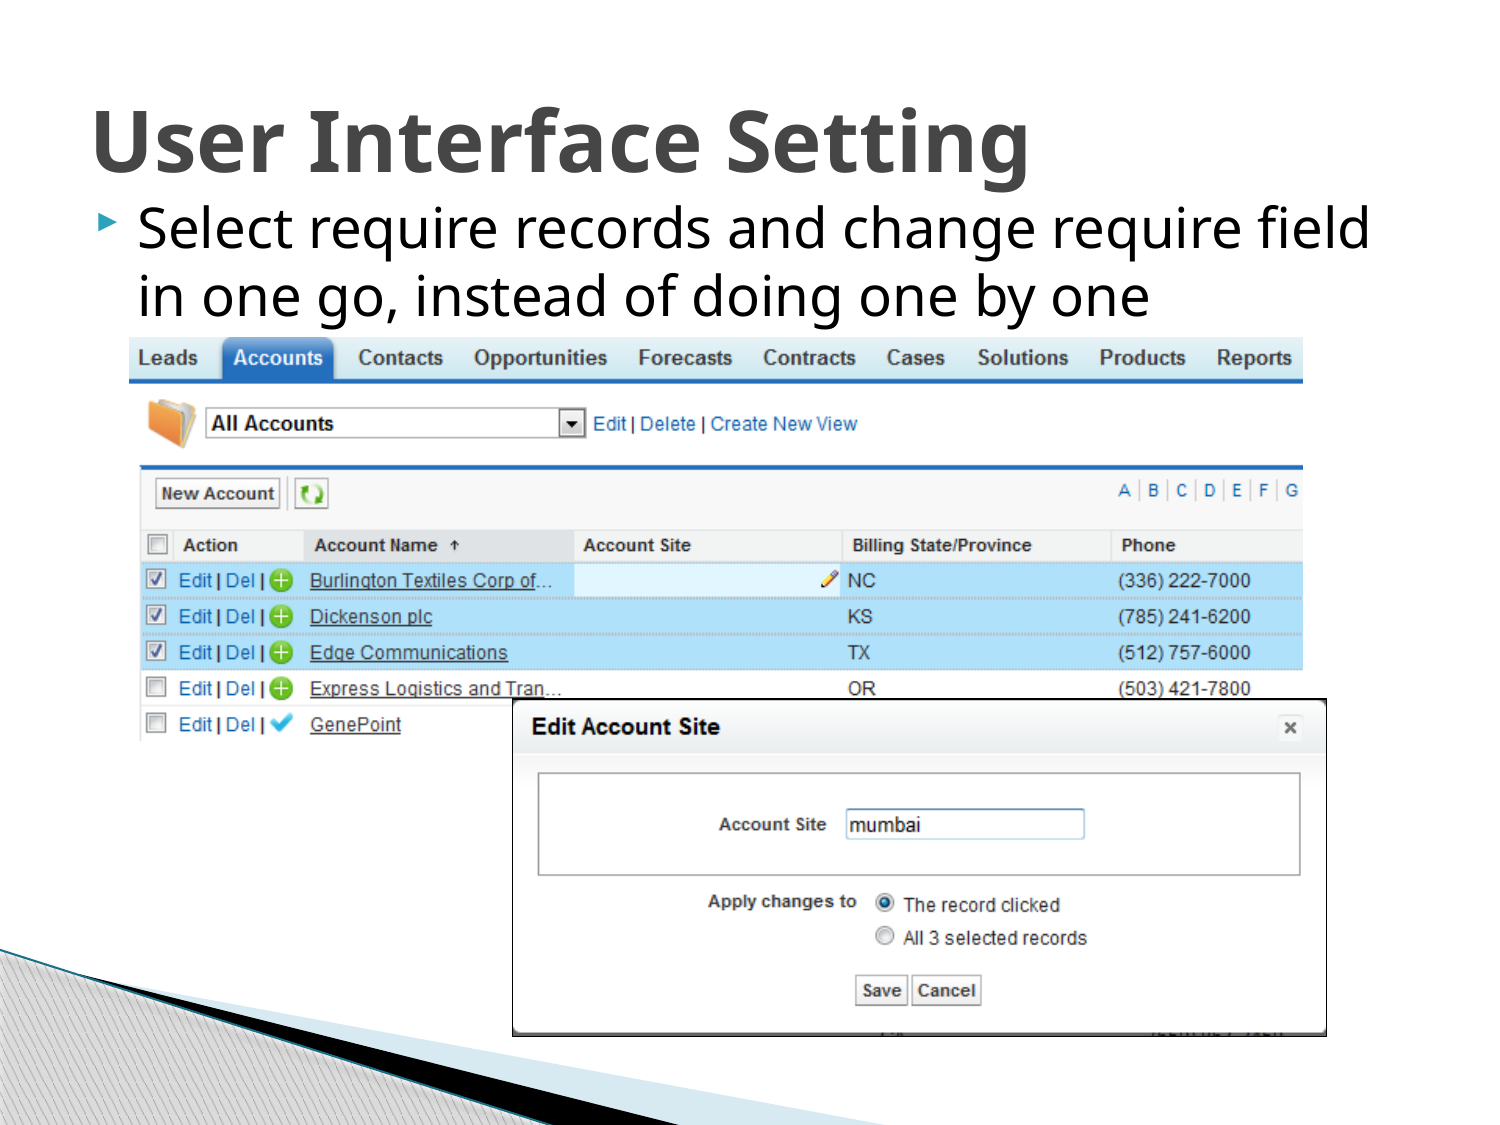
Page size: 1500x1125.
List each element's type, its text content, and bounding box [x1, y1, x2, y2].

list Select require records and change require field in one go, instead of doing one by one [62, 185, 1410, 413]
picture [128, 337, 1326, 1037]
title User Interface Setting [75, 45, 1425, 233]
